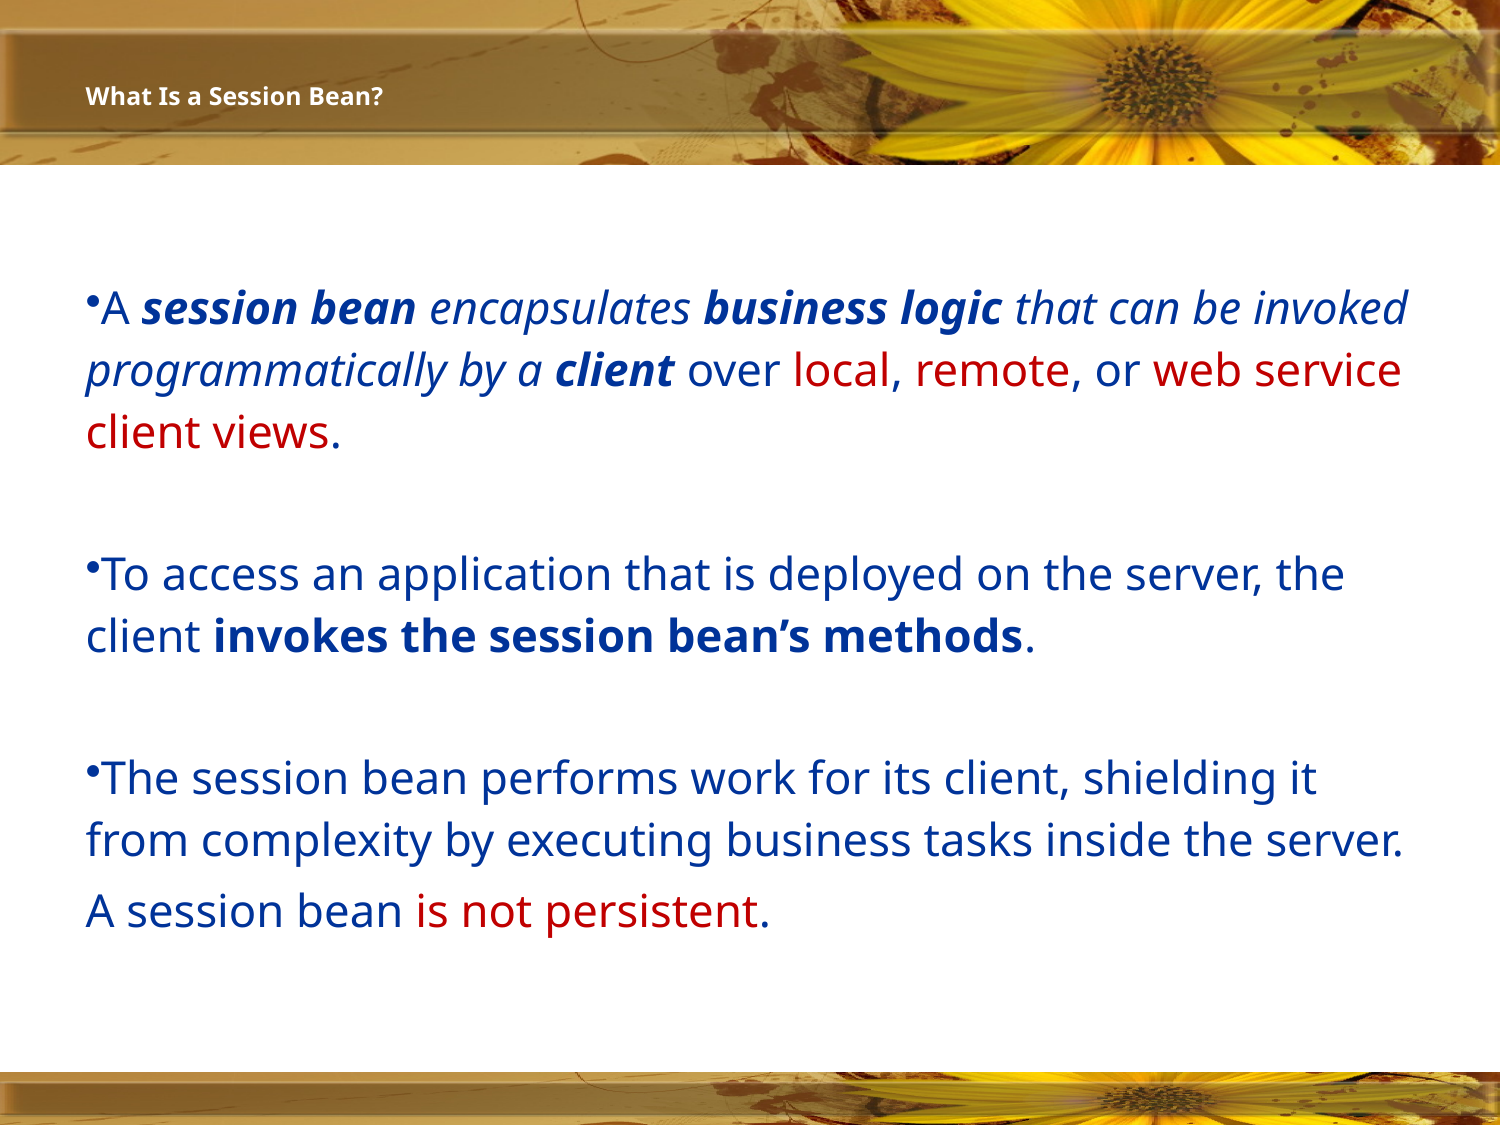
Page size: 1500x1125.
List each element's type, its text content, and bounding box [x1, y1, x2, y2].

picture [0, 1072, 1500, 1125]
picture [0, 0, 1500, 165]
title What Is a Session Bean? [74, 44, 1426, 153]
list A session bean encapsulates business logic that can be invoked programmatically by a client over local, remote, or web service client views. To access an application that is deployed on the server, the client invokes the session bean’s methods. The session bean performs work for its client, shielding it from complexity by executing business tasks inside the server. A session bean is not persistent. [74, 198, 1426, 1006]
